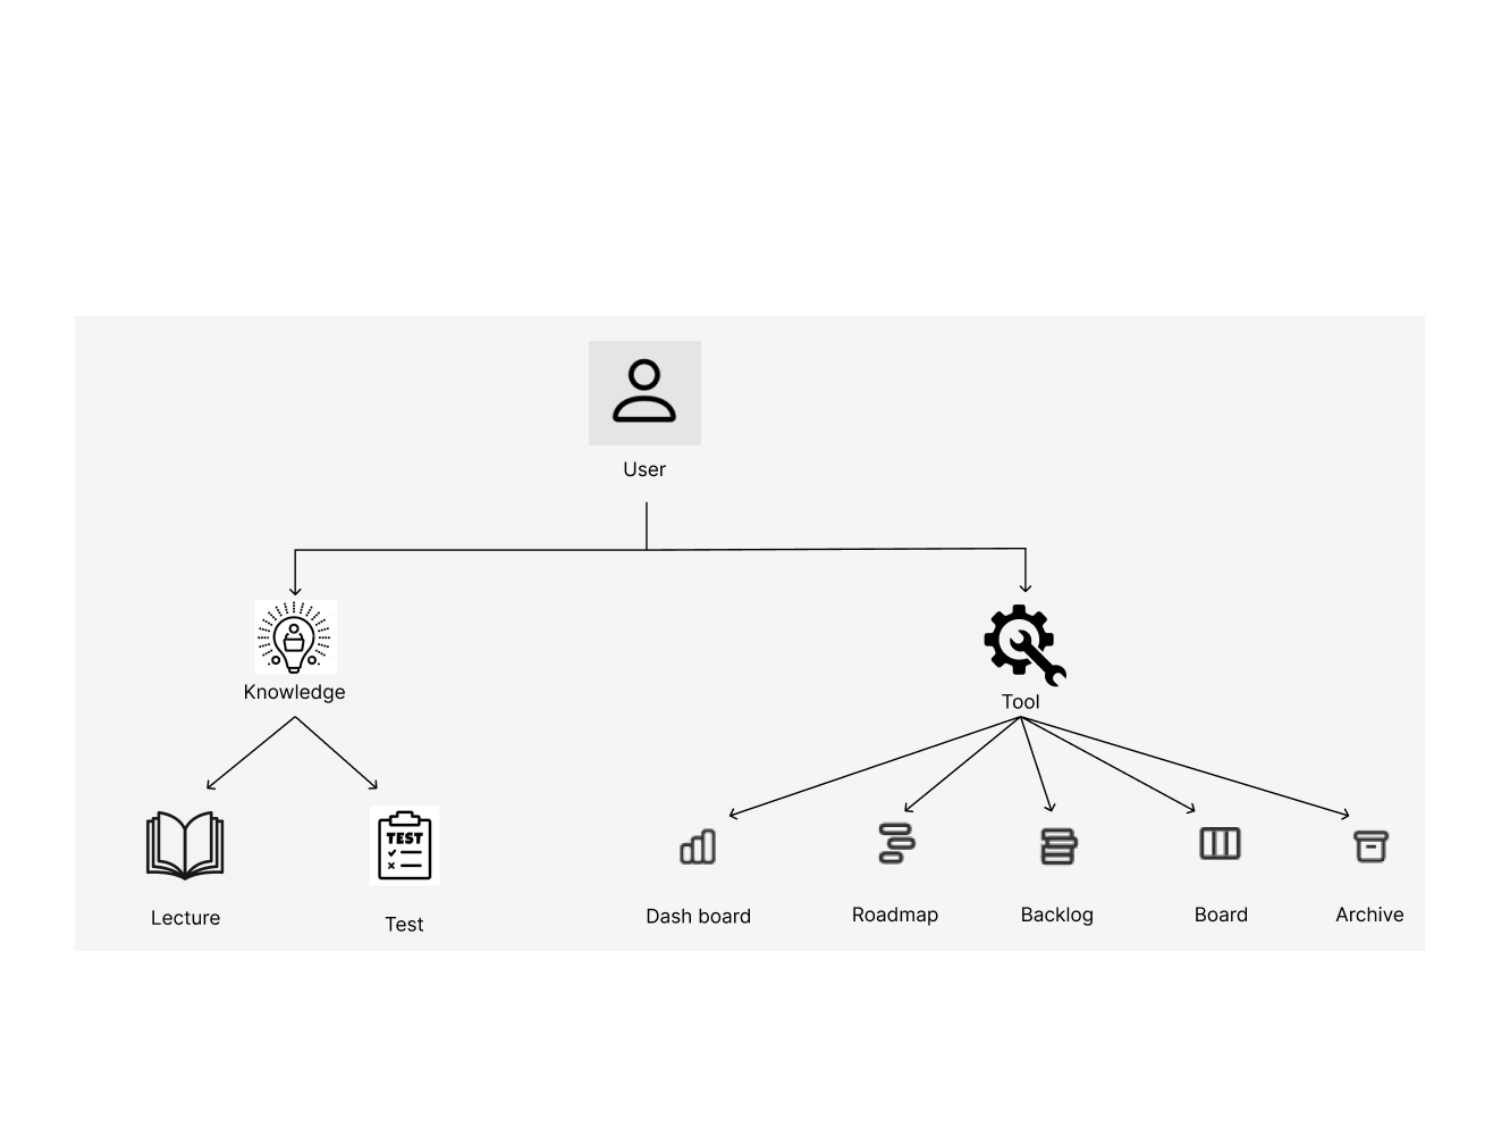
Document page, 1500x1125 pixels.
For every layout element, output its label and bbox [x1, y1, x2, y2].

list [74, 316, 1426, 951]
